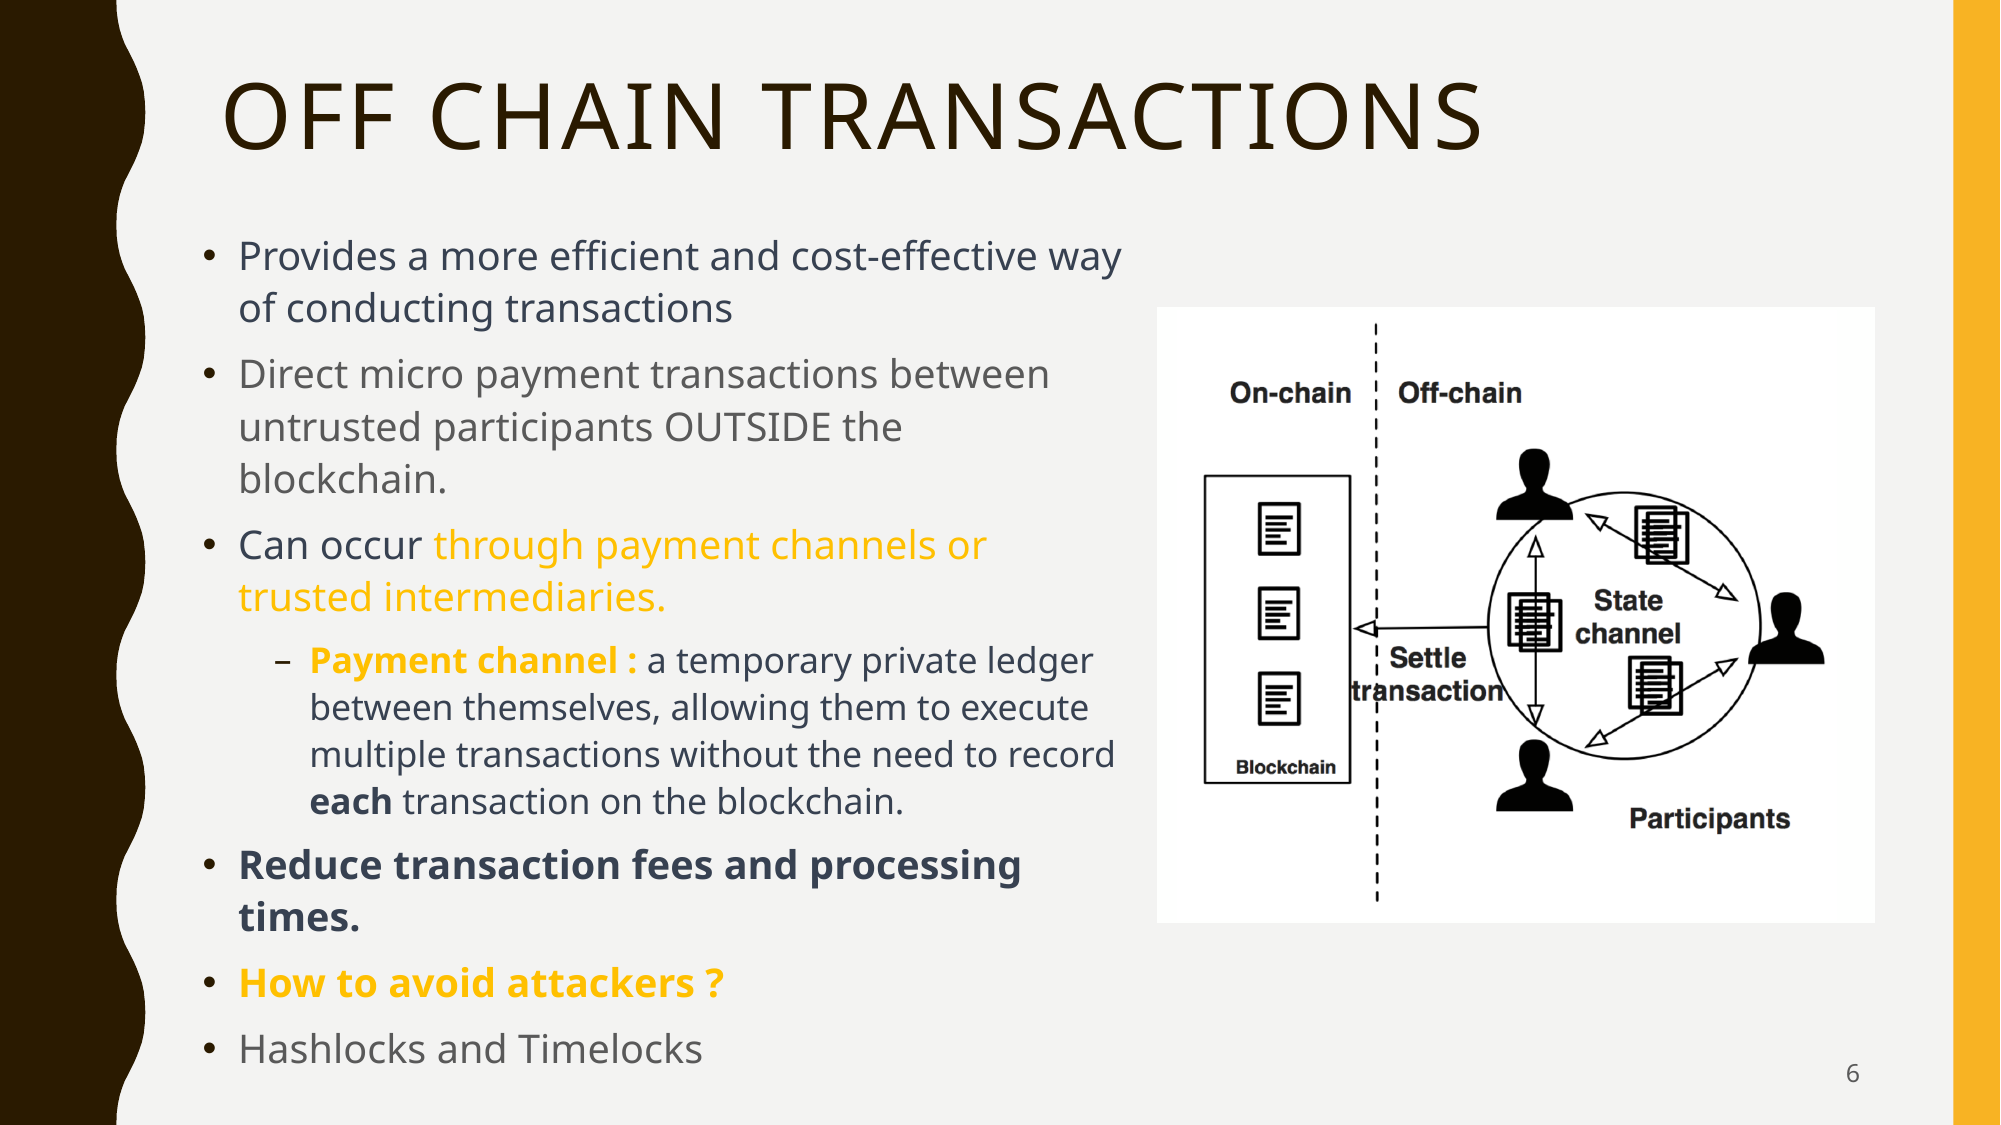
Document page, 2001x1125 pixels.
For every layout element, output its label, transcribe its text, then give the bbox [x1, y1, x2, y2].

list Provides a more efficient and cost-effective way of conducting transactions Direct micro payment transactions between untrusted participants OUTSIDE the blockchain. Can occur through payment channels or trusted intermediaries. Payment channel : a temporary private ledger between themselves, allowing them to execute multiple transactions without the need to record each transaction on the blockchain. Reduce transaction fees and processing times. How to avoid attackers ? Hashlocks and Timelocks [187, 218, 1139, 1087]
slide_number 6 [1412, 1045, 1875, 1103]
title OFF CHAIN transactionS [205, 62, 1875, 308]
picture [1157, 307, 1875, 923]
